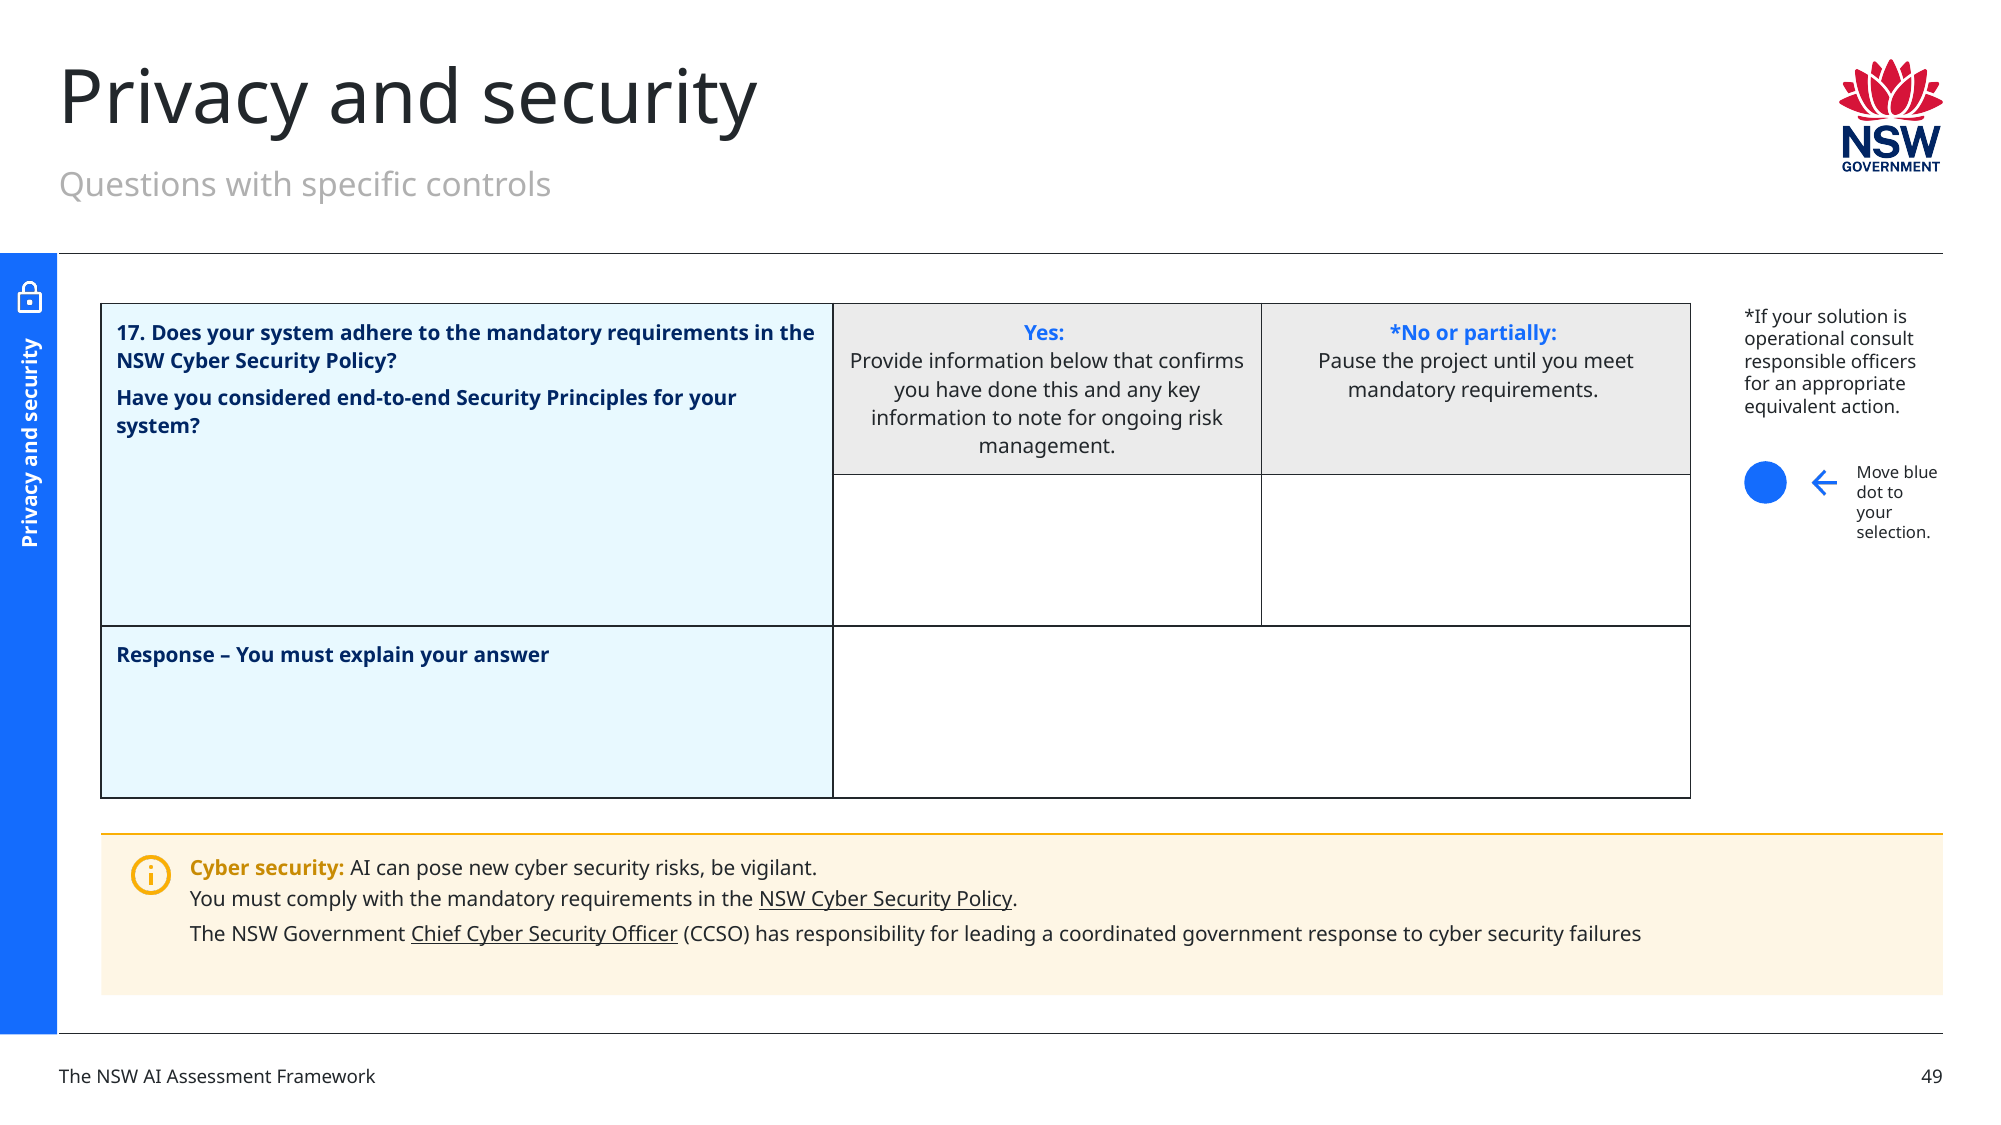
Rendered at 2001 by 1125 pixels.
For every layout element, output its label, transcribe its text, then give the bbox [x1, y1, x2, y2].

slide_number 49 [1824, 1065, 1943, 1095]
table_cell [834, 475, 1261, 625]
table_cell [834, 627, 1690, 797]
title Privacy and security [59, 59, 1713, 225]
text_box Questions with specific controls [59, 167, 1357, 230]
table_header *No or partially: Pause the project until you meet mandatory requirements. [1262, 304, 1690, 474]
picture [11, 279, 48, 316]
text_box Cyber security: AI can pose new cyber security risks, be vigilant. You must comply with the mandatory requirements in the NSW Cyber Security Policy. The NSW Government Chief Cyber Security Officer (CCSO) has responsibility for leading a coordinated government response to cyber security failures [101, 835, 1943, 996]
table_header Yes: Provide information below that confirms you have done this and any key information to note for ongoing risk management. [834, 304, 1261, 474]
text_box *If your solution is operational consult responsible officers for an appropriate equivalent action. [1744, 304, 1943, 528]
text_box [0, 252, 58, 1035]
picture [127, 851, 175, 899]
table_cell [1262, 475, 1690, 625]
text_box The NSW AI Assessment Framework [59, 1065, 942, 1095]
table_header 17. Does your system adhere to the mandatory requirements in the NSW Cyber Security Policy? Have you considered end-to-end Security Principles for your system? [102, 304, 832, 625]
picture [1839, 59, 1943, 172]
text_box Move blue dot to your selection. [1856, 528, 1943, 549]
text_box Privacy and security [16, 338, 59, 697]
picture [1805, 463, 1843, 502]
table_cell Response – You must explain your answer [102, 627, 832, 797]
